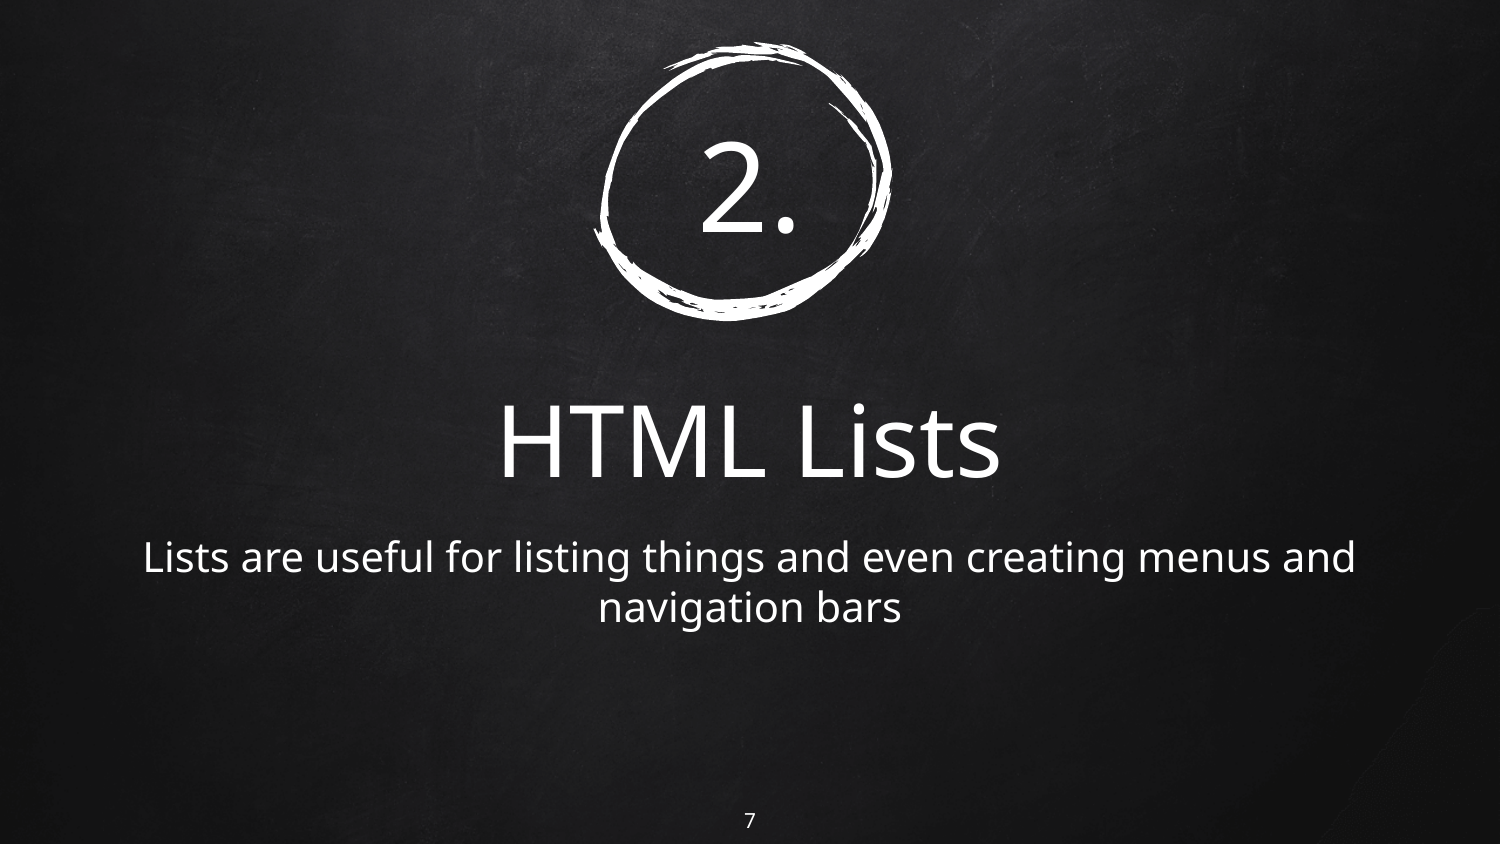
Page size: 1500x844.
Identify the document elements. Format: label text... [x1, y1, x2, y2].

slide_number ‹#› [705, 792, 795, 844]
subtitle Lists are useful for listing things and even creating menus and navigation bars [112, 515, 1388, 645]
title 2. HTML Lists [112, 322, 1388, 513]
picture [0, 0, 1500, 844]
text_box [593, 41, 893, 322]
